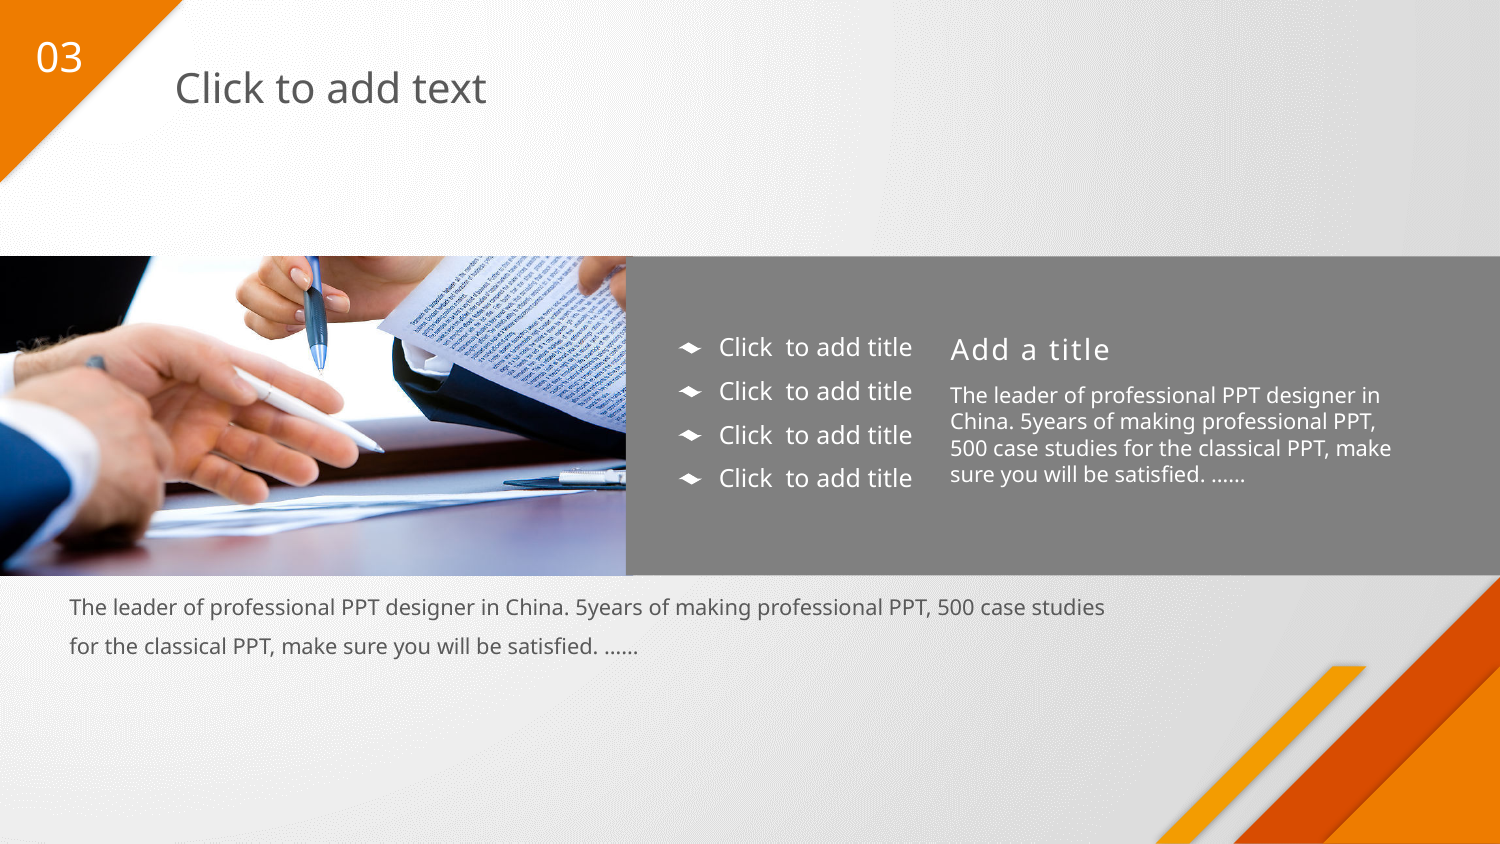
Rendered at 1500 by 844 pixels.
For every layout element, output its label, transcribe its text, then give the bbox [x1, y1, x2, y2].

text_box 03 [13, 23, 106, 89]
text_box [625, 256, 1500, 576]
text_box Click to add text [99, 54, 563, 120]
picture [0, 0, 1500, 844]
text_box The leader of professional PPT designer in China. 5years of making professional PPT, 500 case studies for the classical PPT, make sure you will be satisfied. …… [54, 576, 1151, 667]
